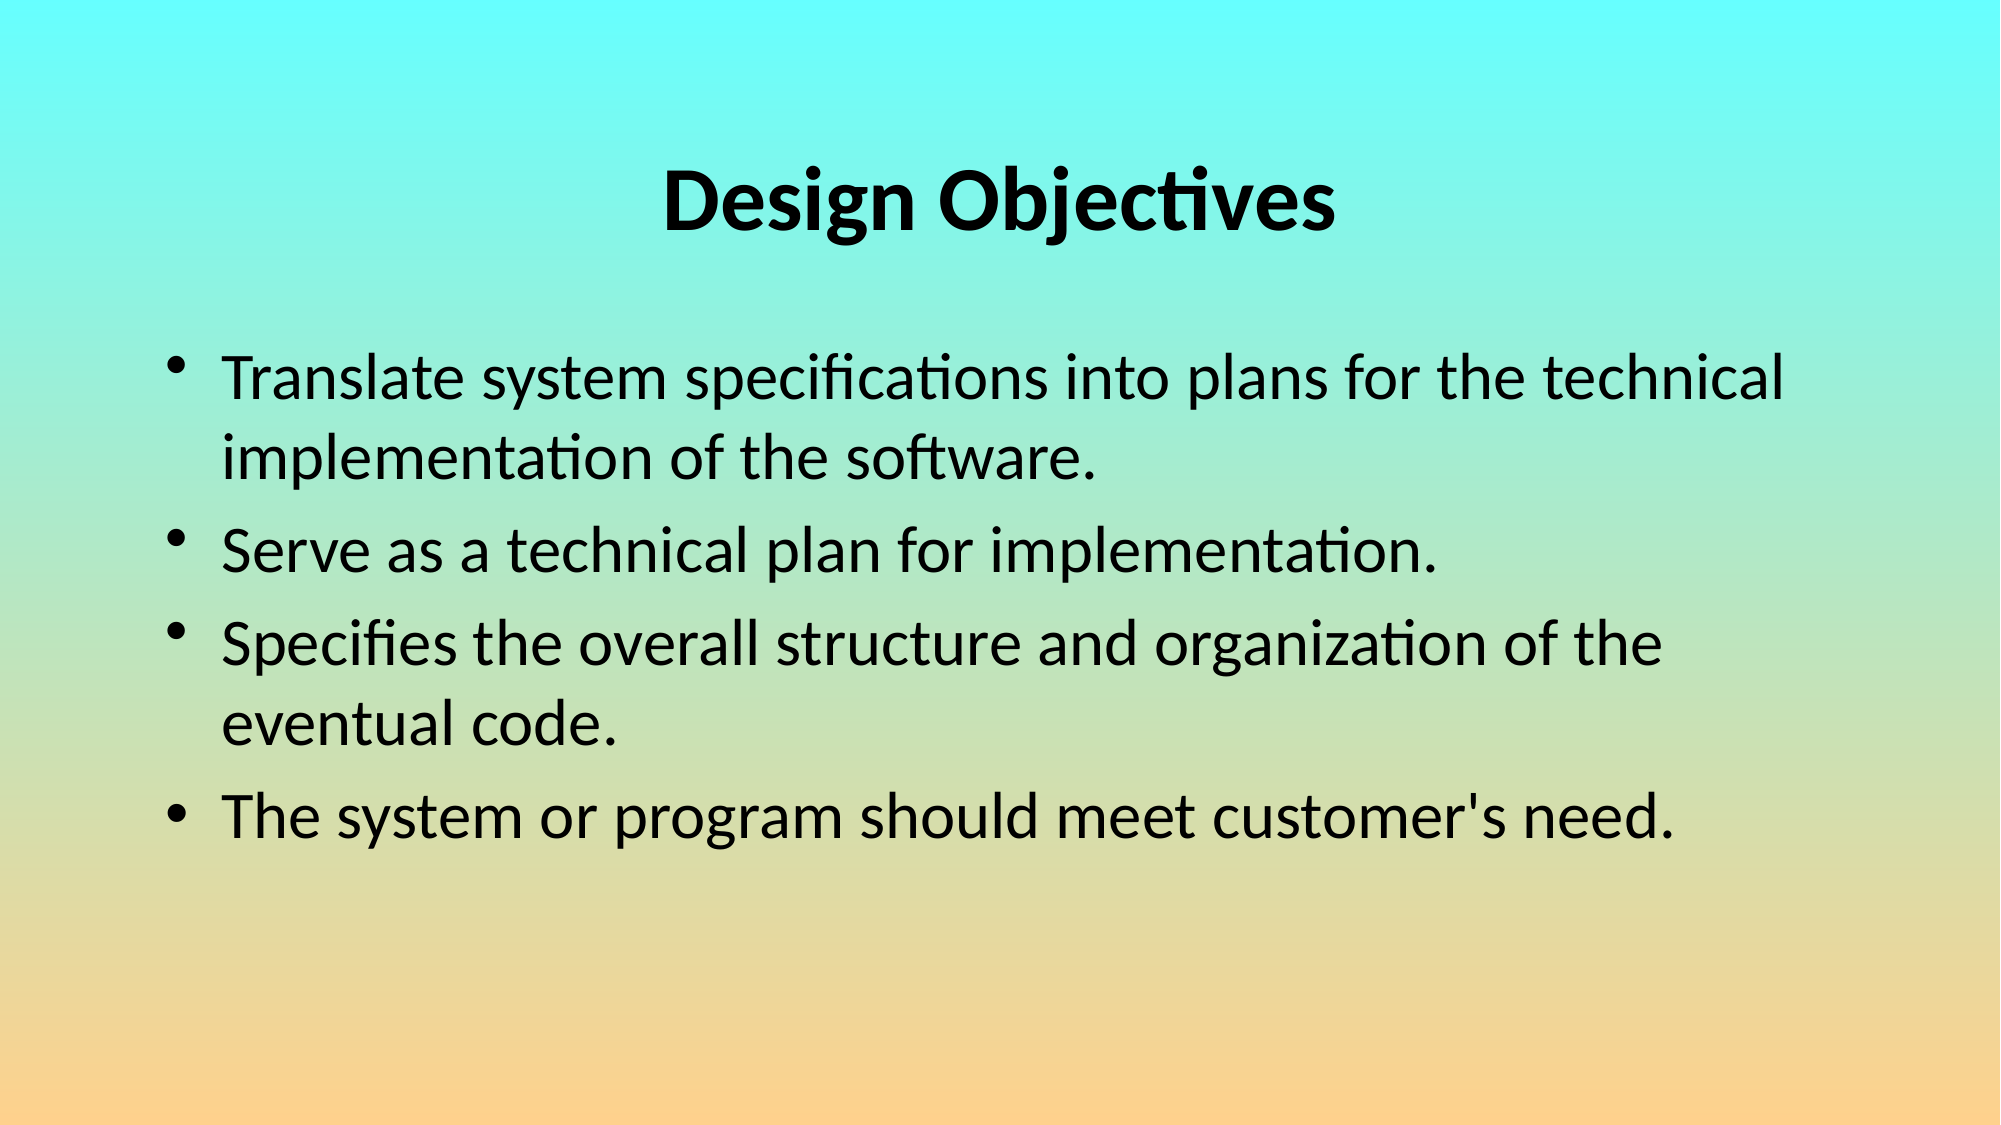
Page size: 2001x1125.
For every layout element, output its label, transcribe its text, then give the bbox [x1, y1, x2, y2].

title Design Objectives [150, 99, 1850, 288]
list Translate system specifications into plans for the technical implementation of the software. Serve as a technical plan for implementation. Specifies the overall structure and organization of the eventual code. The system or program should meet customer's need. [150, 324, 1850, 1000]
